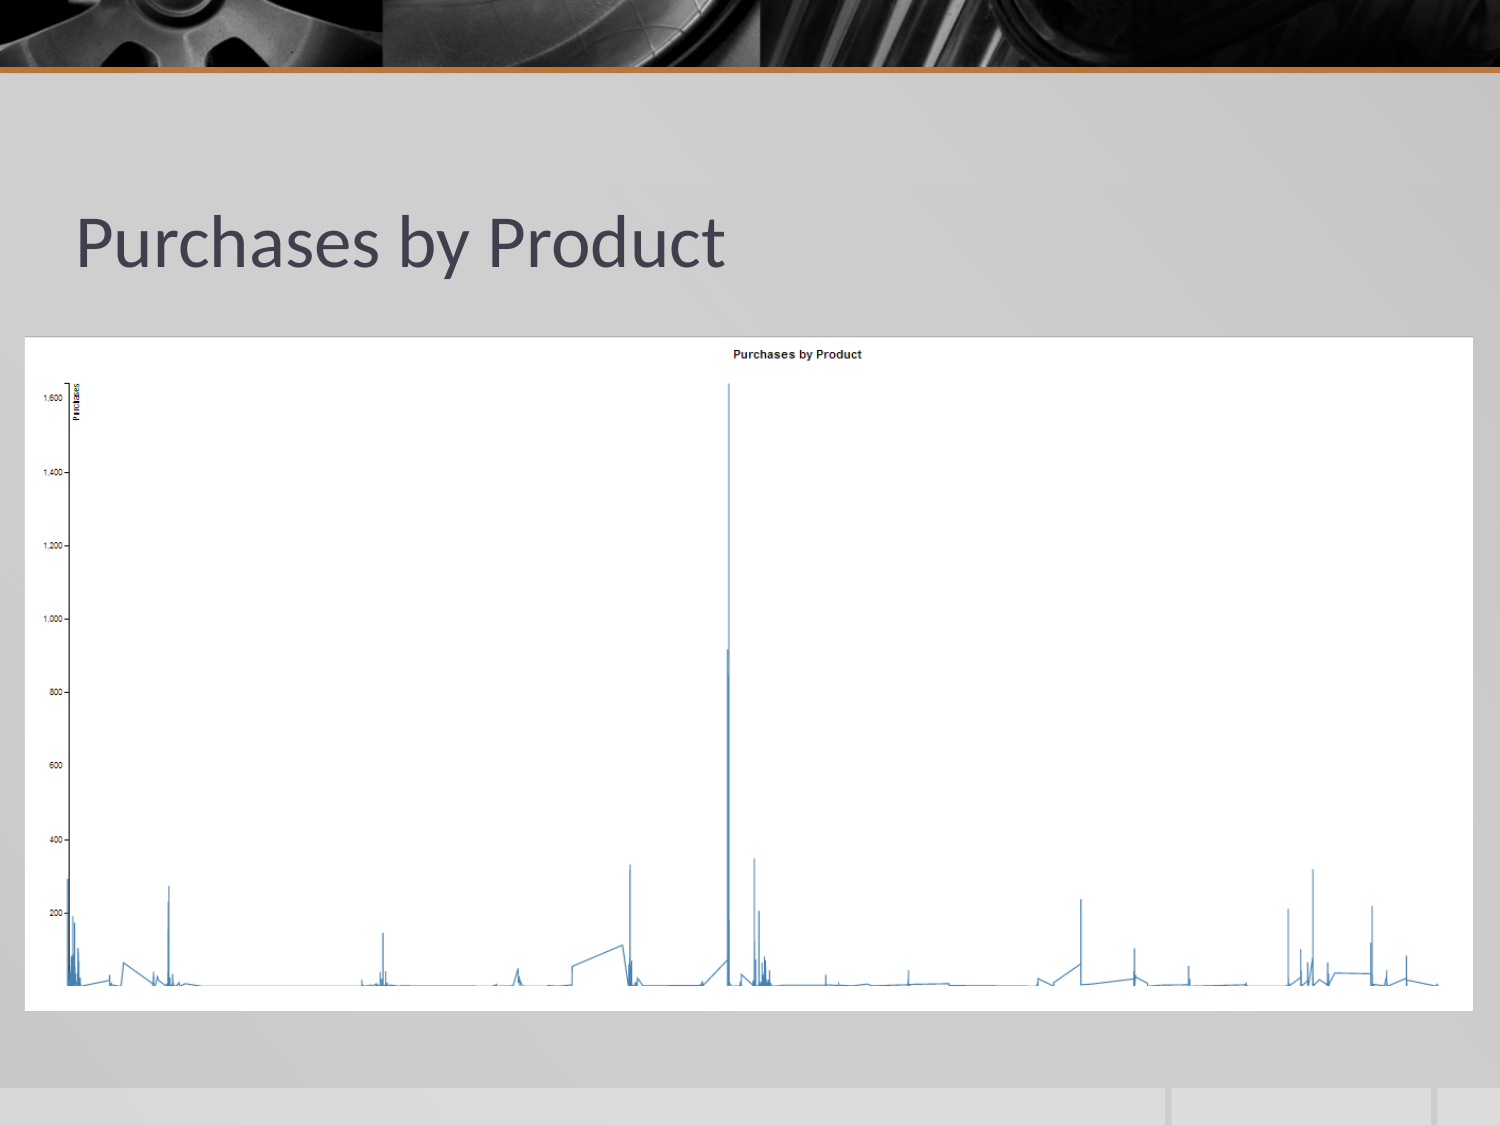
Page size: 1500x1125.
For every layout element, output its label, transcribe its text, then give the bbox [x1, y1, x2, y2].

title Purchases by Product [75, 162, 1425, 313]
picture [24, 335, 1474, 1012]
picture [0, 0, 1500, 67]
